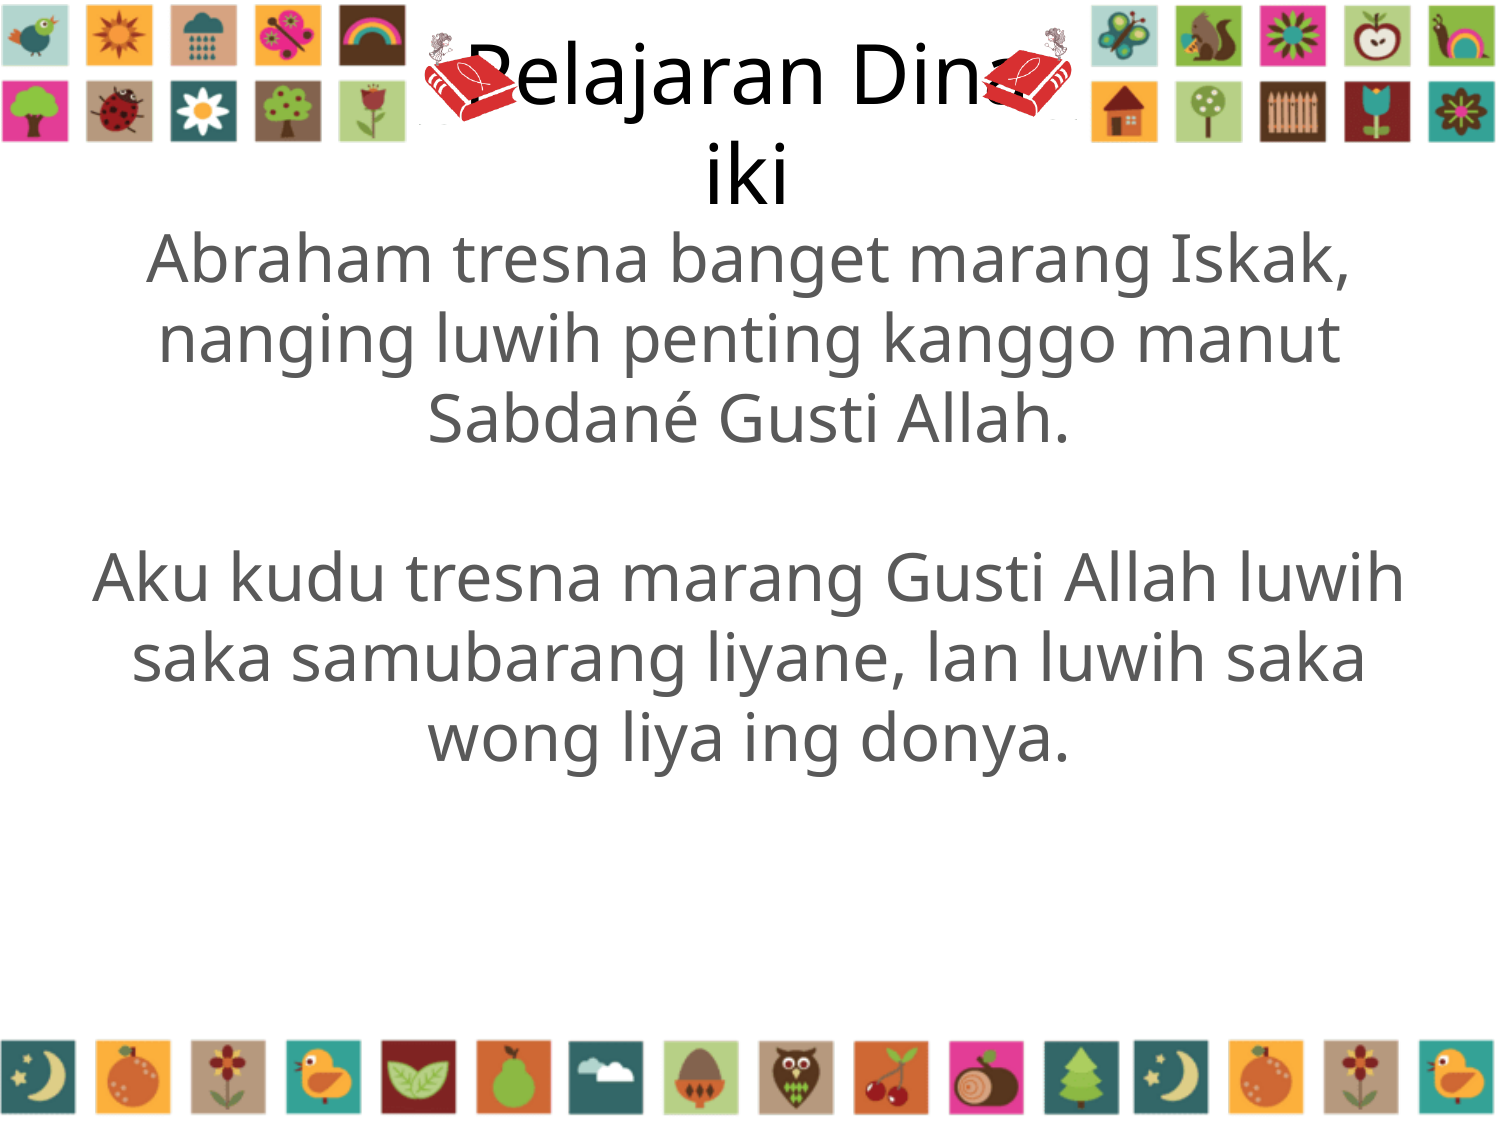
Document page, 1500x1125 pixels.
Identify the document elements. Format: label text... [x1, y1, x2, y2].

text_box Pelajaran Dina iki [414, 13, 1080, 208]
picture [0, 3, 550, 150]
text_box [0, 1028, 1500, 1118]
picture [950, 3, 1500, 150]
text_box Abraham tresna banget marang Iskak, nanging luwih penting kanggo manut Sabdané Gusti Allah. Aku kudu tresna marang Gusti Allah luwih saka samubarang liyane, lan luwih saka wong liya ing donya. [76, 208, 1424, 863]
